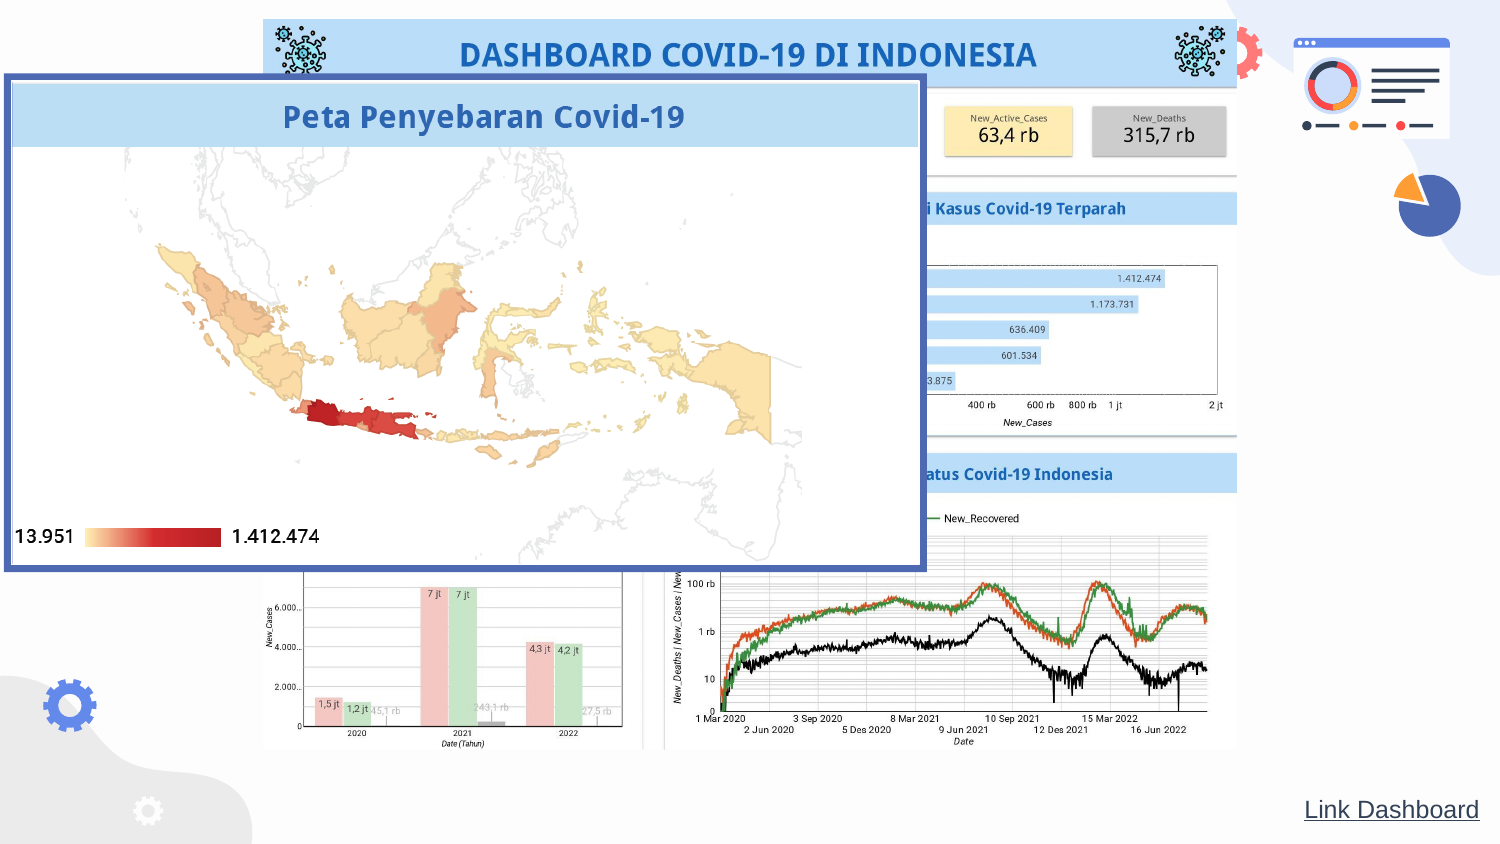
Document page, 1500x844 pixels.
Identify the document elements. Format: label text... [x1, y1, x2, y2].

picture [12, 19, 1237, 750]
text_box [3, 73, 258, 573]
text_box Link Dashboard [1289, 778, 1500, 838]
